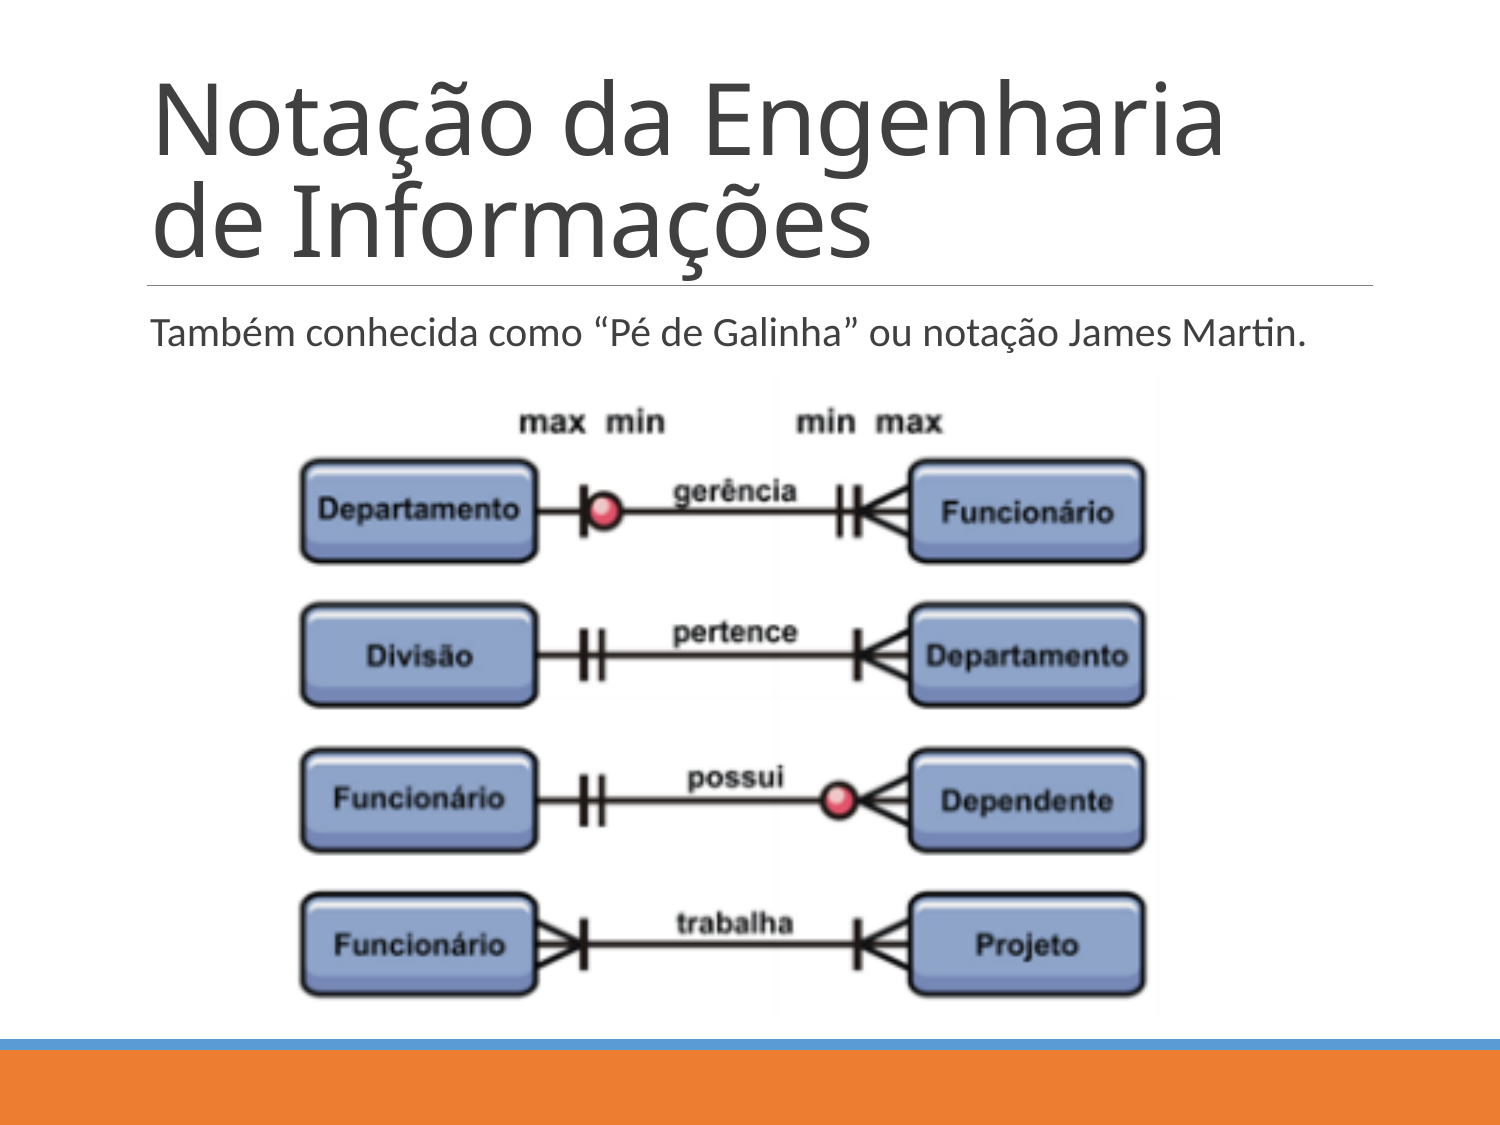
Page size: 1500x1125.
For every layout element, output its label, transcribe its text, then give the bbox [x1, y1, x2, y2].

list Também conhecida como “Pé de Galinha” ou notação James Martin. [135, 302, 1373, 963]
picture [276, 372, 1176, 1017]
title Notação da Engenharia de Informações [135, 47, 1373, 285]
